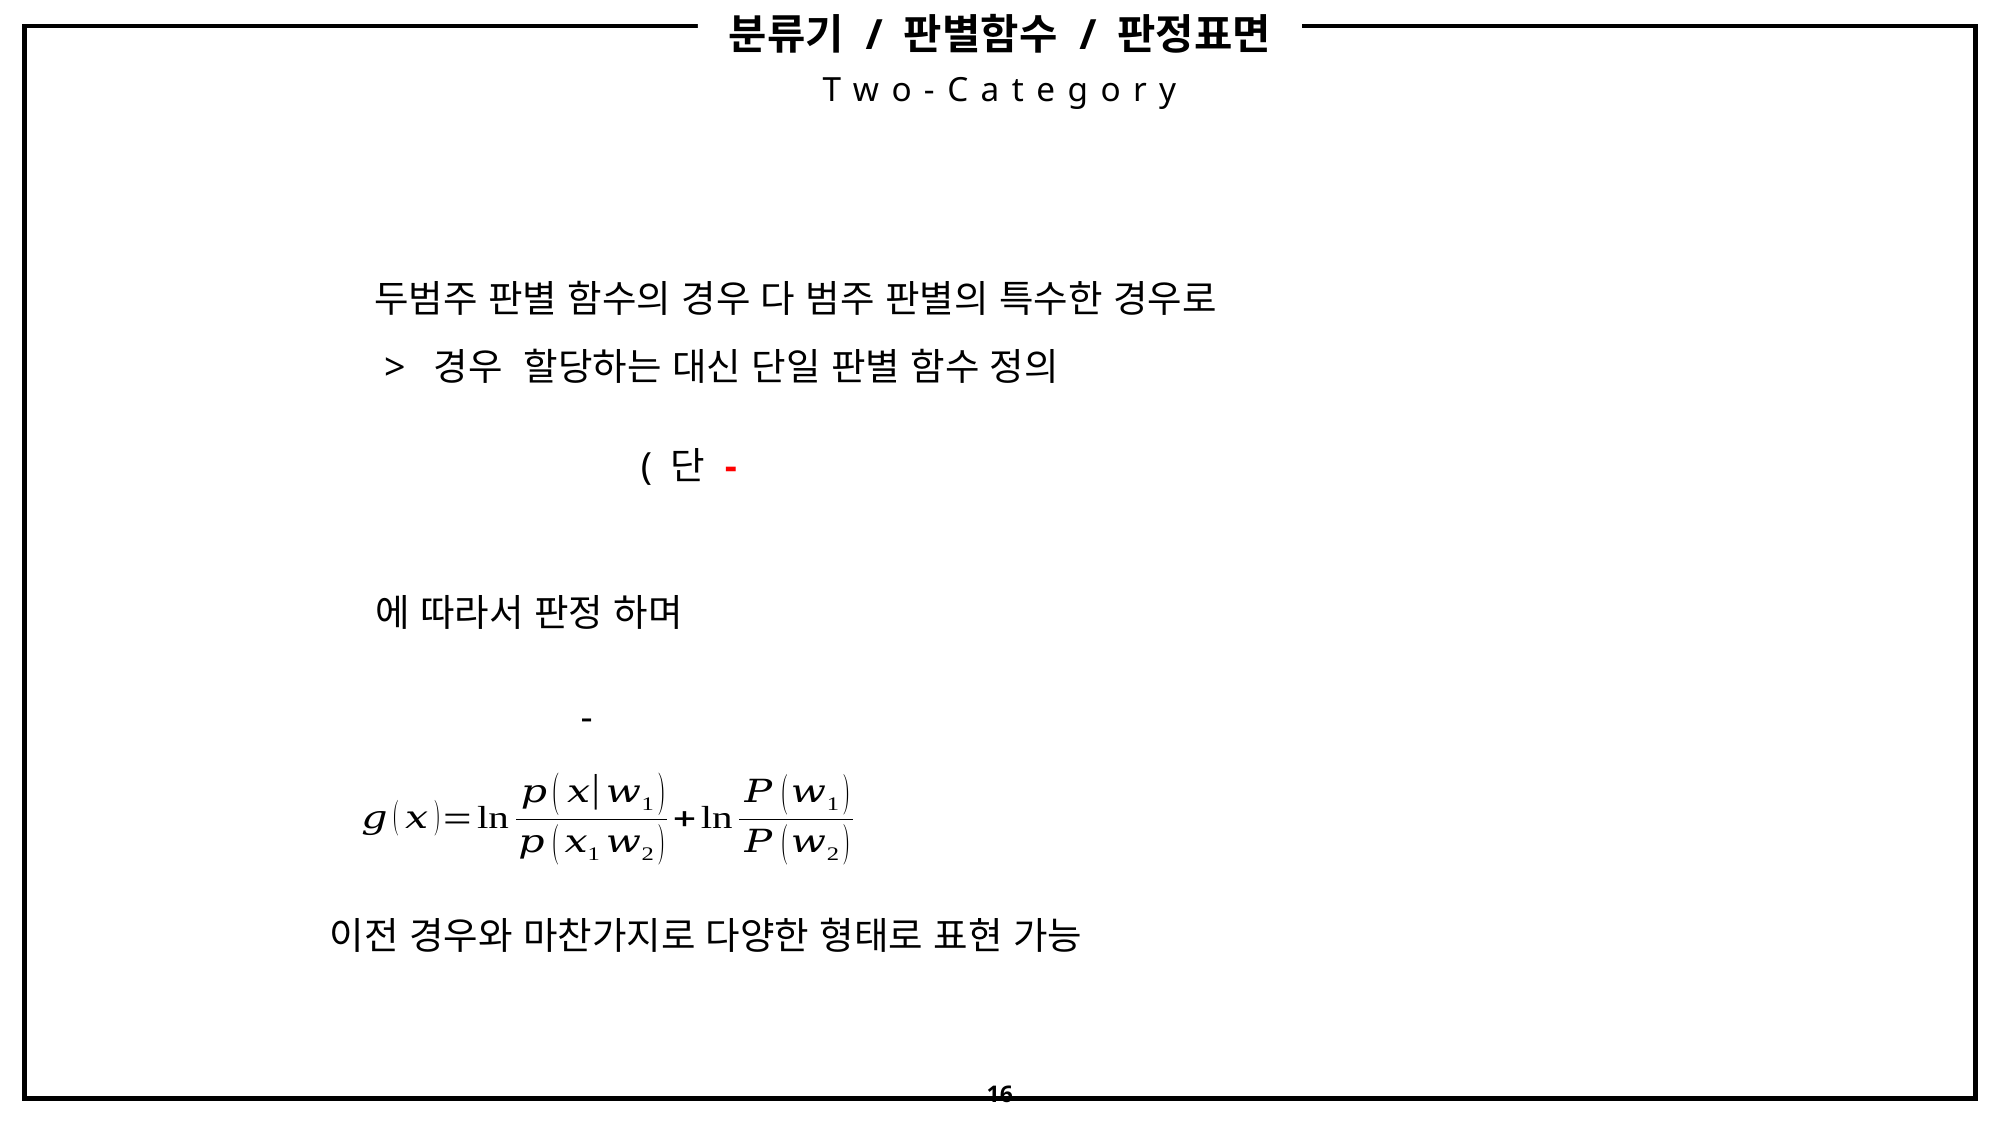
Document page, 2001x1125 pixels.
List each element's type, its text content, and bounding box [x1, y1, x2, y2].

text_box Two-Category [807, 60, 1192, 116]
slide_number 16 [923, 1065, 1077, 1125]
text_box 분류기 / 판별함수 / 판정표면 [697, 0, 1302, 65]
text_box [23, 25, 1976, 1100]
text_box 이전 경우와 마찬가지로 다양한 형태로 표현 가능 [315, 904, 1098, 965]
